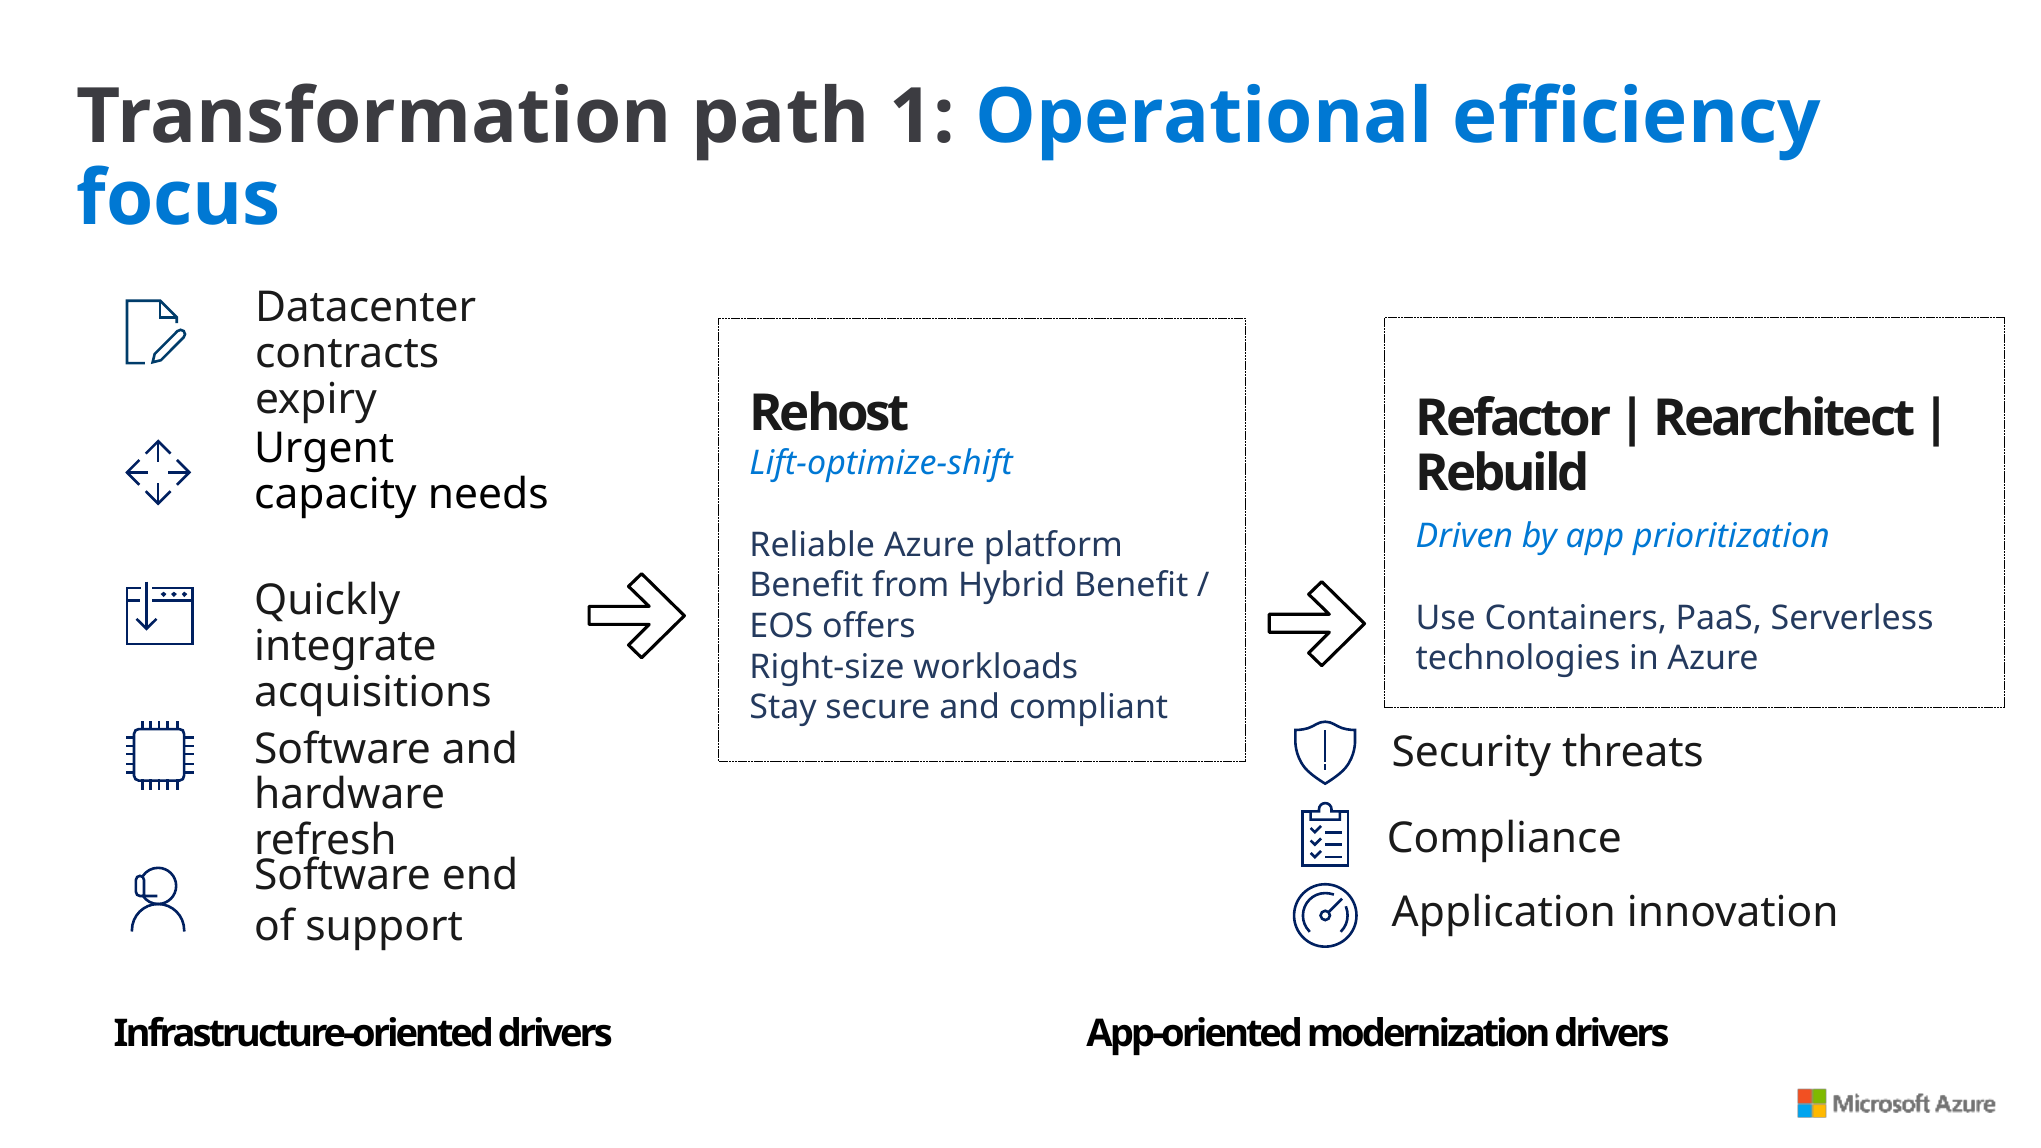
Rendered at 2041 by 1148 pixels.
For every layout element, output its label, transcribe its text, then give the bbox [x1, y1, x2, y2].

text_box [1269, 581, 1365, 666]
picture [1770, 1061, 2025, 1146]
text_box [1294, 884, 1357, 947]
text_box Security threats [1360, 722, 1724, 783]
text_box [146, 441, 170, 461]
text_box Datacenter contracts expiry [223, 277, 566, 431]
text_box Rehost Lift-optimize-shift Reliable Azure platform Benefit from Hybrid Benefit / EOS offers Right-size workloads Stay secure and compliant [718, 318, 1246, 762]
text_box [131, 867, 185, 931]
text_box App-oriented modernization drivers [1071, 1005, 1684, 1062]
text_box Application innovation [1360, 882, 1894, 943]
text_box Urgent capacity needs [223, 431, 566, 571]
text_box Refactor | Rearchitect | Rebuild Driven by app prioritization Use Containers, PaaS, Serverless technologies in Azure [1384, 317, 2005, 708]
text_box [1295, 721, 1356, 784]
text_box [126, 722, 193, 790]
text_box [126, 581, 193, 645]
text_box Software and hardware refresh [222, 718, 587, 839]
text_box Infrastructure-oriented drivers [99, 1005, 628, 1062]
text_box Quickly integrate acquisitions [222, 570, 587, 718]
text_box [1302, 803, 1349, 866]
text_box [589, 573, 685, 658]
text_box [146, 483, 170, 504]
text_box [126, 460, 147, 484]
text_box [126, 300, 186, 364]
text_box Compliance [1355, 808, 1803, 869]
text_box Software end of support [222, 839, 587, 957]
text_box [169, 460, 190, 484]
text_box Transformation path 1: Operational efficiency focus [61, 68, 1968, 181]
